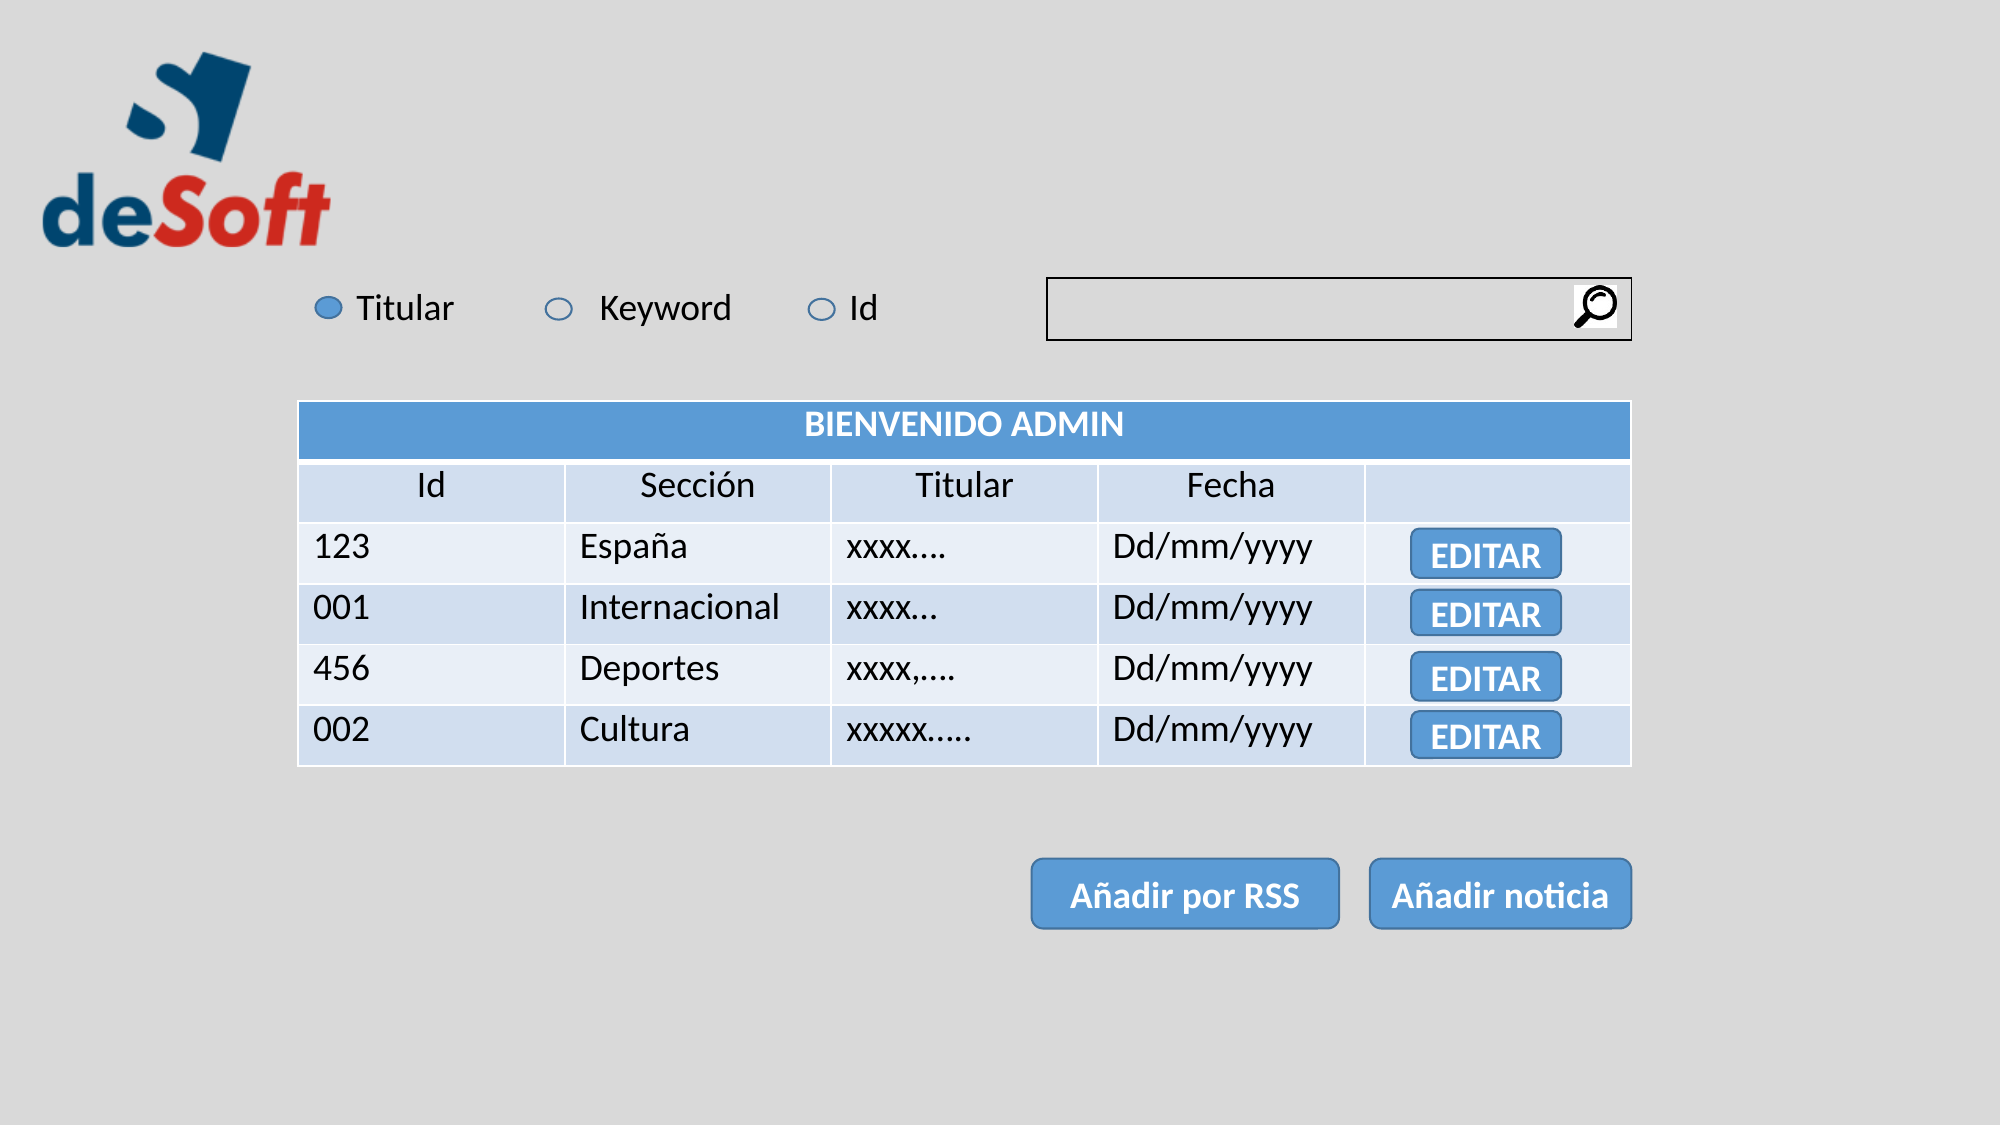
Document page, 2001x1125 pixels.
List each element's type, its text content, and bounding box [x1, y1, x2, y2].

text_box Añadir por RSS [1030, 857, 1341, 930]
table_cell xxxx,…. [832, 645, 1097, 704]
text_box Titular [341, 275, 486, 336]
text_box EDITAR [1410, 588, 1563, 637]
text_box EDITAR [1410, 650, 1563, 702]
text_box Añadir noticia [1368, 857, 1633, 930]
table_cell Deportes [566, 645, 830, 704]
picture [16, 33, 361, 268]
text_box [314, 295, 341, 320]
table_cell 123 [299, 524, 564, 583]
text_box [807, 297, 834, 321]
table_cell [1366, 524, 1630, 583]
text_box EDITAR [1410, 710, 1563, 760]
table_cell Dd/mm/yyyy [1099, 585, 1364, 644]
table_cell Id [299, 465, 564, 522]
text_box [544, 297, 573, 321]
text_box Keyword [585, 275, 764, 336]
table_header Buscar por palabra [1048, 279, 1631, 339]
text_box Id [834, 275, 1014, 336]
table_cell Sección [566, 465, 830, 522]
text_box EDITAR [1410, 527, 1563, 579]
table_cell Internacional [566, 585, 830, 644]
table_cell [1366, 645, 1630, 704]
table_cell [1366, 465, 1630, 522]
table_cell Cultura [566, 706, 830, 765]
table_cell xxxxx….. [832, 706, 1097, 765]
table_cell xxxx…. [832, 524, 1097, 583]
table_cell España [566, 524, 830, 583]
table_cell [1366, 585, 1630, 644]
table_cell Dd/mm/yyyy [1099, 524, 1364, 583]
table_header BIENVENIDO ADMIN [299, 402, 1630, 459]
table_cell 001 [299, 585, 564, 644]
table_cell Dd/mm/yyyy [1099, 706, 1364, 765]
table_cell 456 [299, 645, 564, 704]
table_cell [1366, 706, 1630, 765]
table_cell xxxx… [832, 585, 1097, 644]
table_cell 002 [299, 706, 564, 765]
picture [1574, 284, 1617, 328]
table_cell Titular [832, 465, 1097, 522]
table_cell Dd/mm/yyyy [1099, 645, 1364, 704]
table_cell Fecha [1099, 465, 1364, 522]
